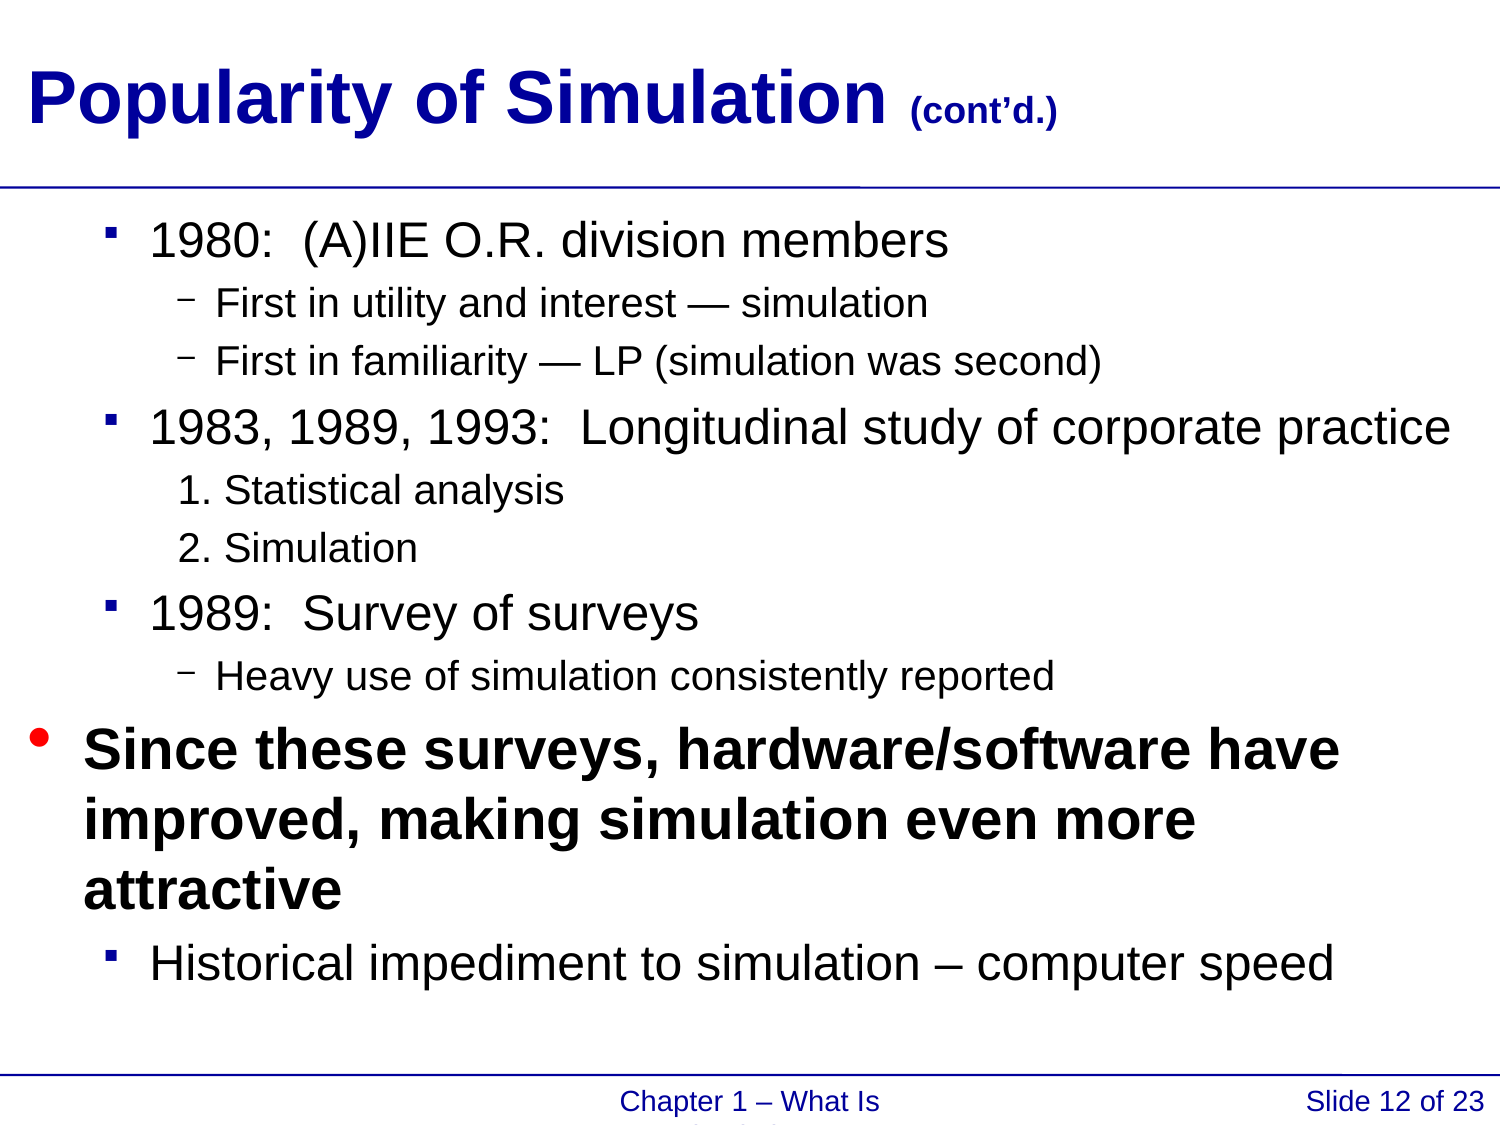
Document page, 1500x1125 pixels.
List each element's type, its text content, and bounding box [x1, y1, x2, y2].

footer Chapter 1 – What Is Simulation? [524, 1074, 976, 1125]
slide_number Slide 12 of 23 [1249, 1074, 1500, 1125]
list 1980: (A)IIE O.R. division members First in utility and interest — simulation First in familiarity — LP (simulation was second) 1983, 1989, 1993: Longitudinal study of corporate practice 1. Statistical analysis 2. Simulation 1989: Survey of surveys Heavy use of simulation consistently reported Since these surveys, hardware/software have improved, making simulation even more attractive Historical impediment to simulation – computer speed [12, 199, 1488, 1063]
title Popularity of Simulation (cont’d.) [12, 12, 1488, 176]
